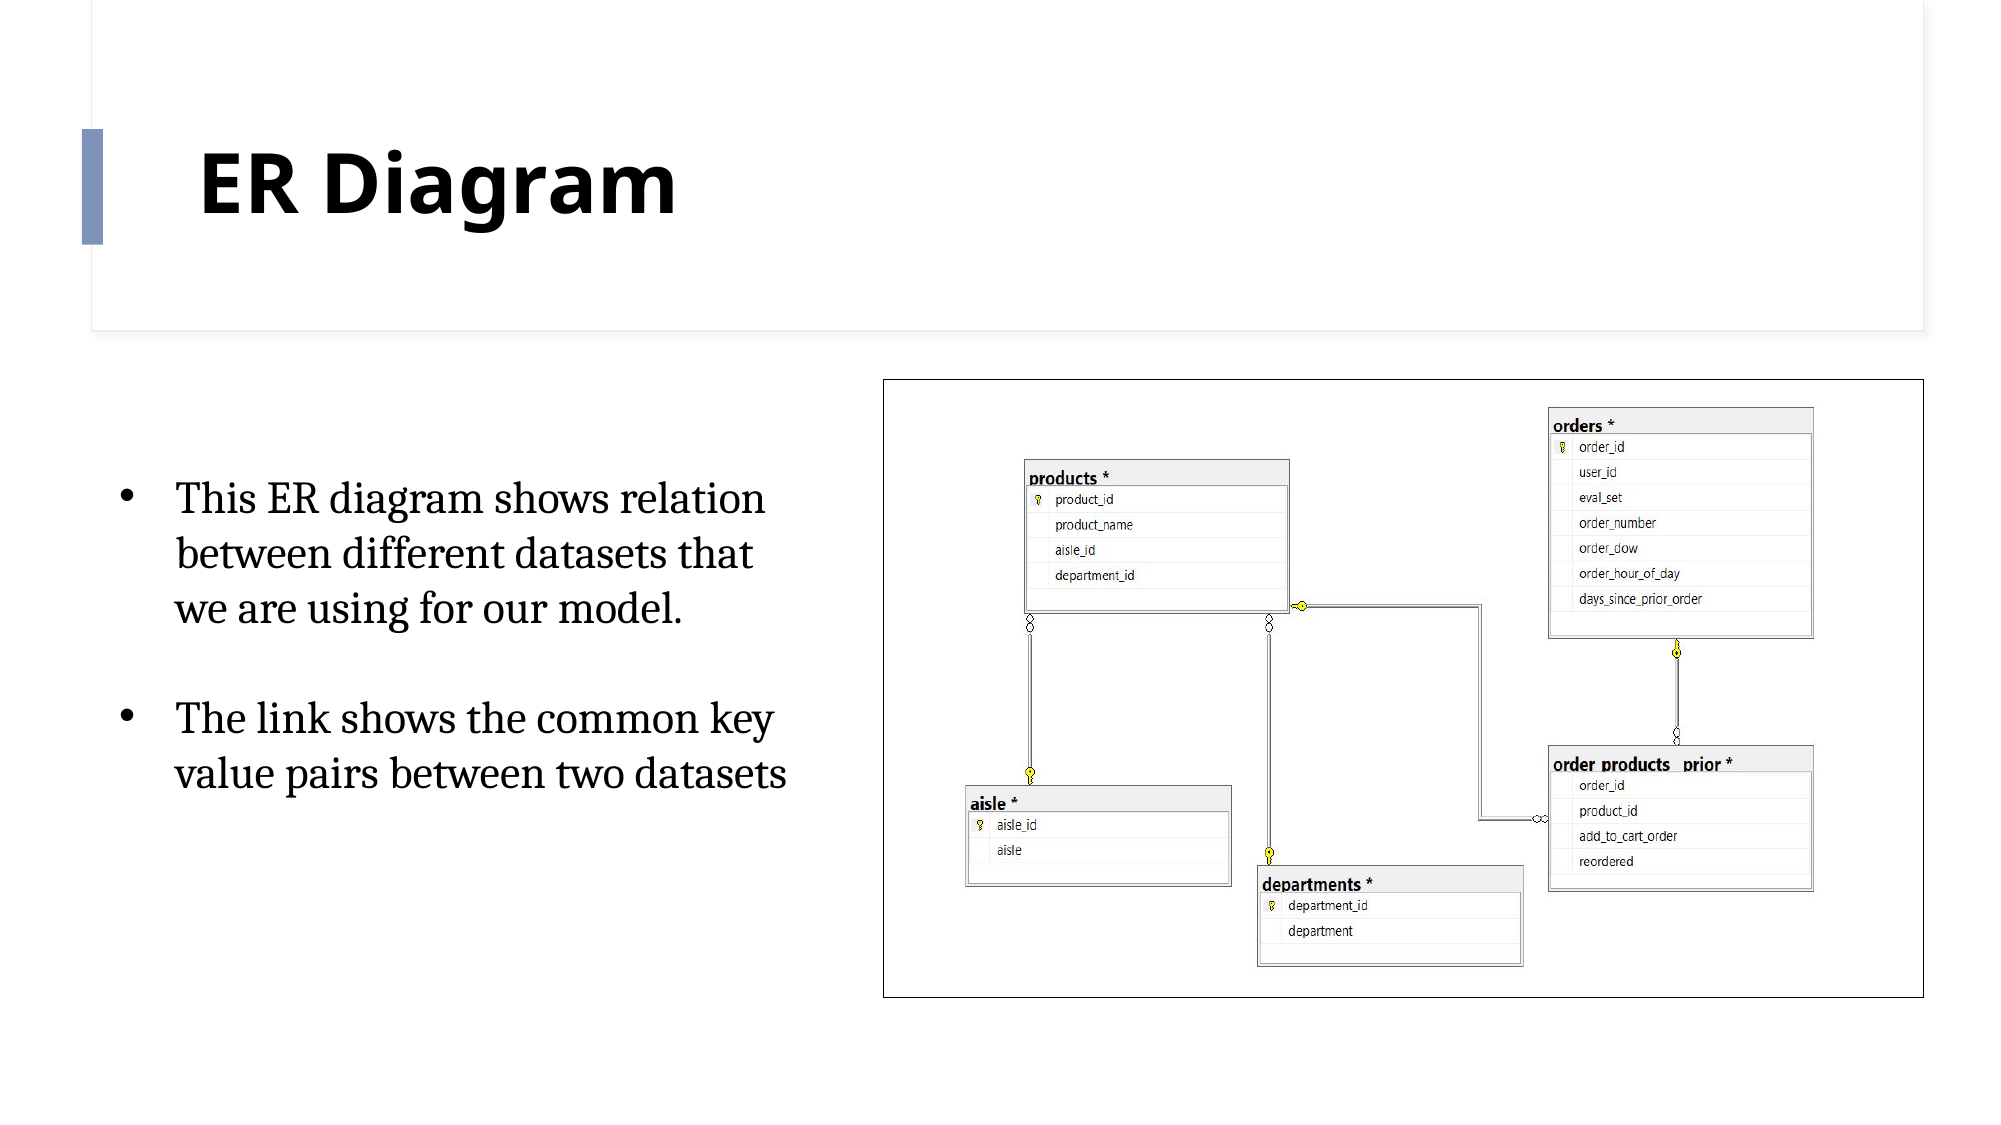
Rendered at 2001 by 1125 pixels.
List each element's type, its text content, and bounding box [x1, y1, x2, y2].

title ER Diagram [183, 90, 1851, 284]
text_box This ER diagram shows relation between different datasets that we are using for our model. The link shows the common key value pairs between two datasets [104, 460, 828, 805]
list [883, 379, 1924, 998]
